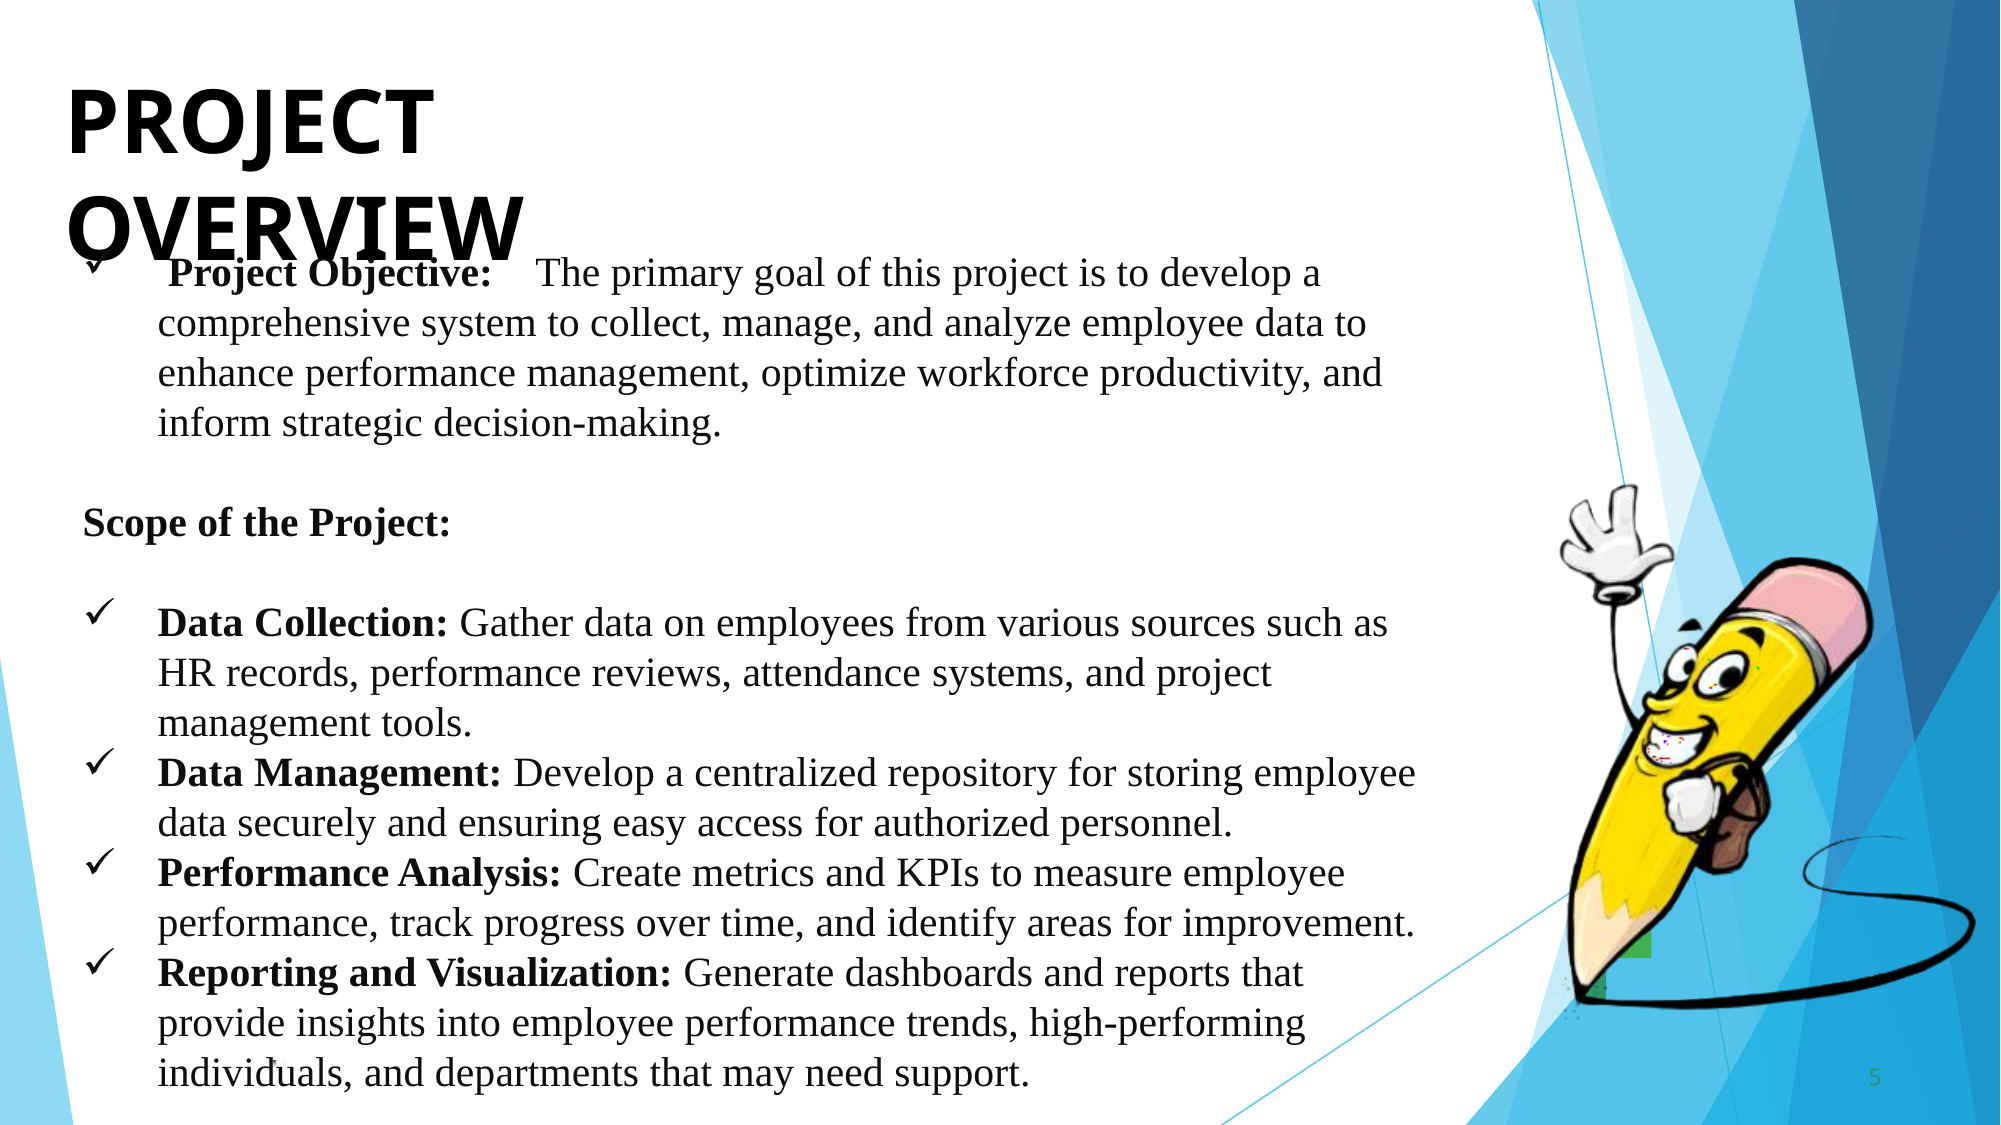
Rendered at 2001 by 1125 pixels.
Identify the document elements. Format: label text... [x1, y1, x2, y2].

title PROJECT OVERVIEW [61, 62, 927, 279]
picture [110, 1060, 463, 1094]
slide_number 5 [1861, 1063, 1888, 1125]
text_box Project Objective: The primary goal of this project is to develop a comprehensive system to collect, manage, and analyze employee data to enhance performance management, optimize workforce productivity, and inform strategic decision-making. Scope of the Project: Data Collection: Gather data on employees from various sources such as HR records, performance reviews, attendance systems, and project management tools. Data Management: Develop a centralized repository for storing employee data securely and ensuring easy access for authorized personnel. Performance Analysis: Create metrics and KPIs to measure employee performance, track progress over time, and identify areas for improvement. Reporting and Visualization: Generate dashboards and reports that provide insights into employee performance trends, high-performing individuals, and departments that may need support. [67, 237, 1455, 1031]
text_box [1462, 437, 2000, 1063]
